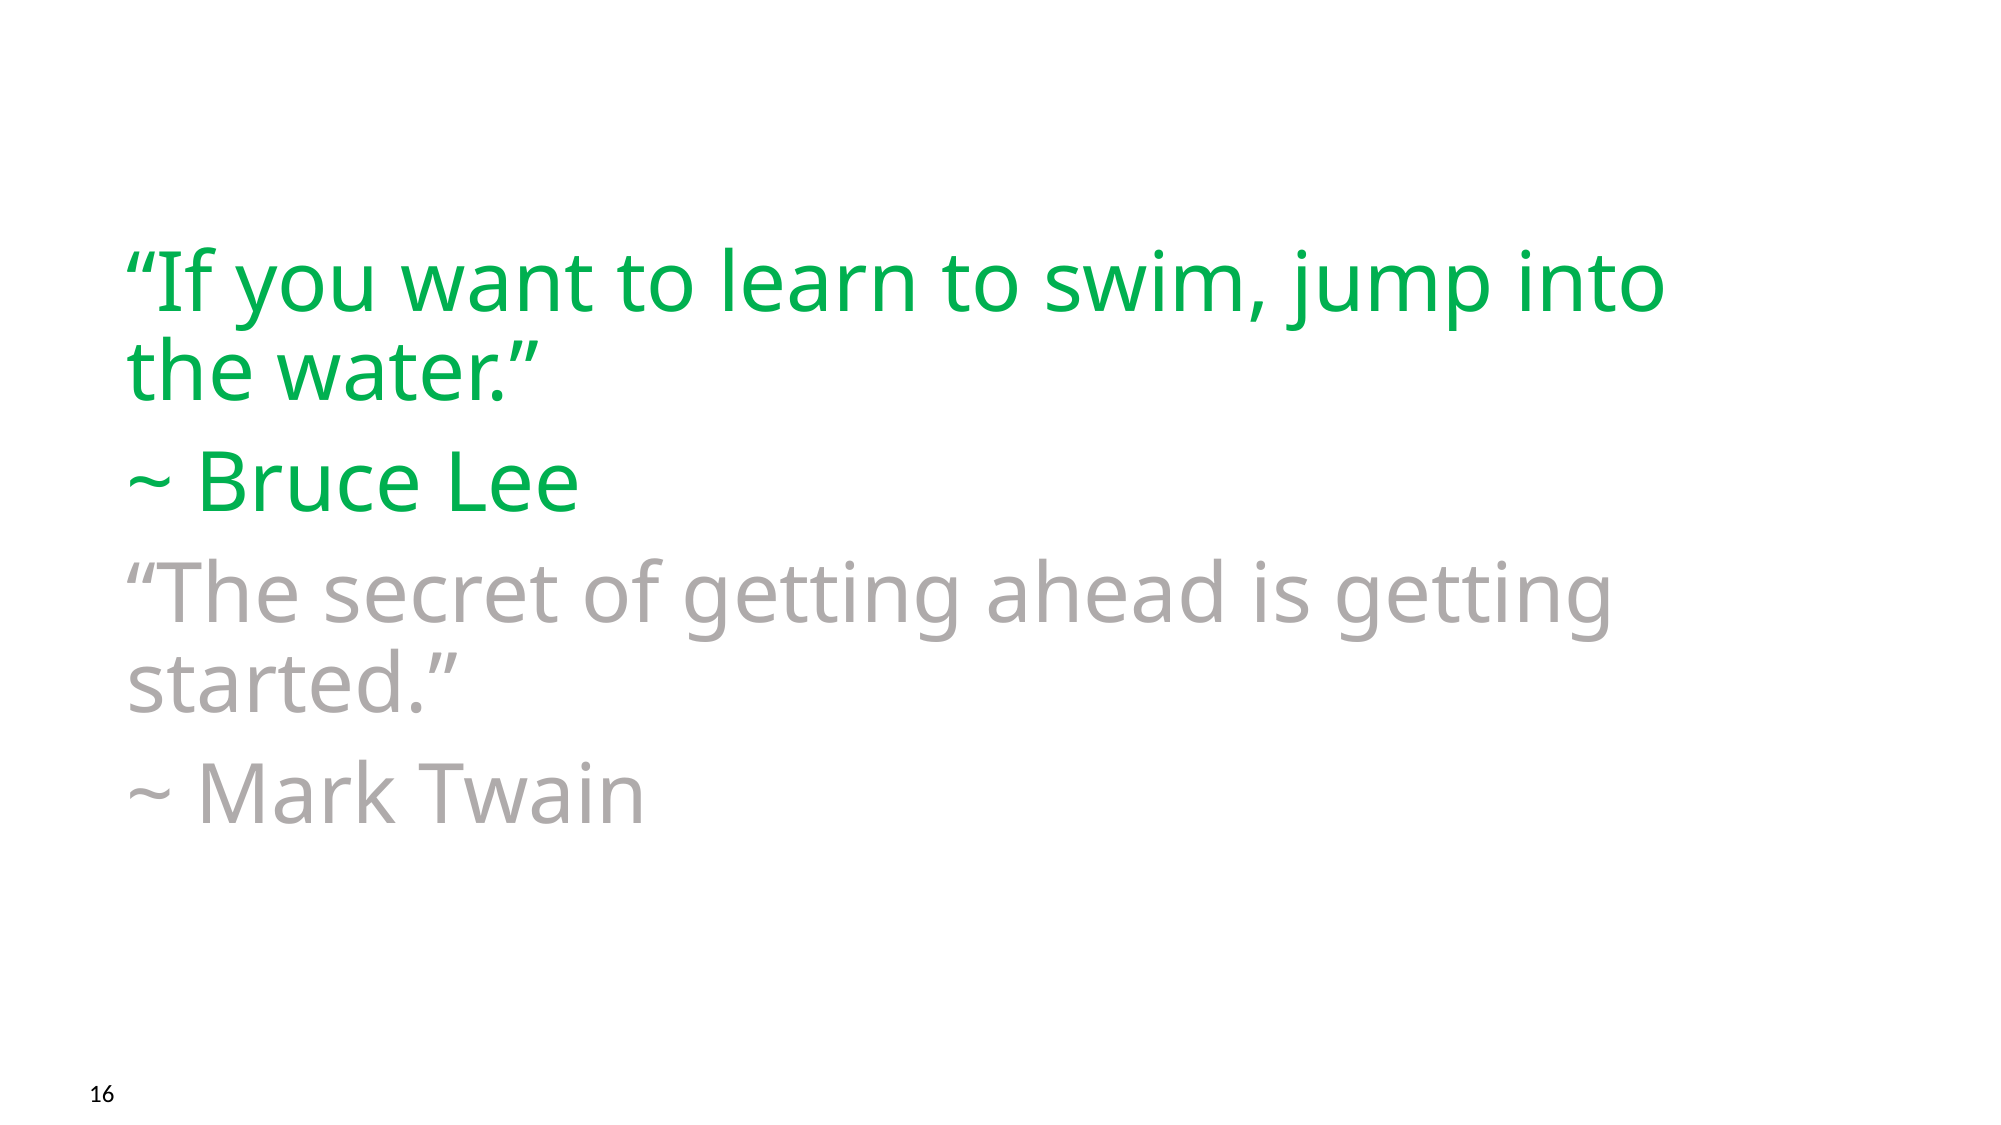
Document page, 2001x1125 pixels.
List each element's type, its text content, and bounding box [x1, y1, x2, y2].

text_box 16 [74, 1069, 150, 1125]
text_box “If you want to learn to swim, jump into the water.” ~ Bruce Lee “The secret of getting ahead is getting started.” ~ Mark Twain [111, 231, 1800, 324]
